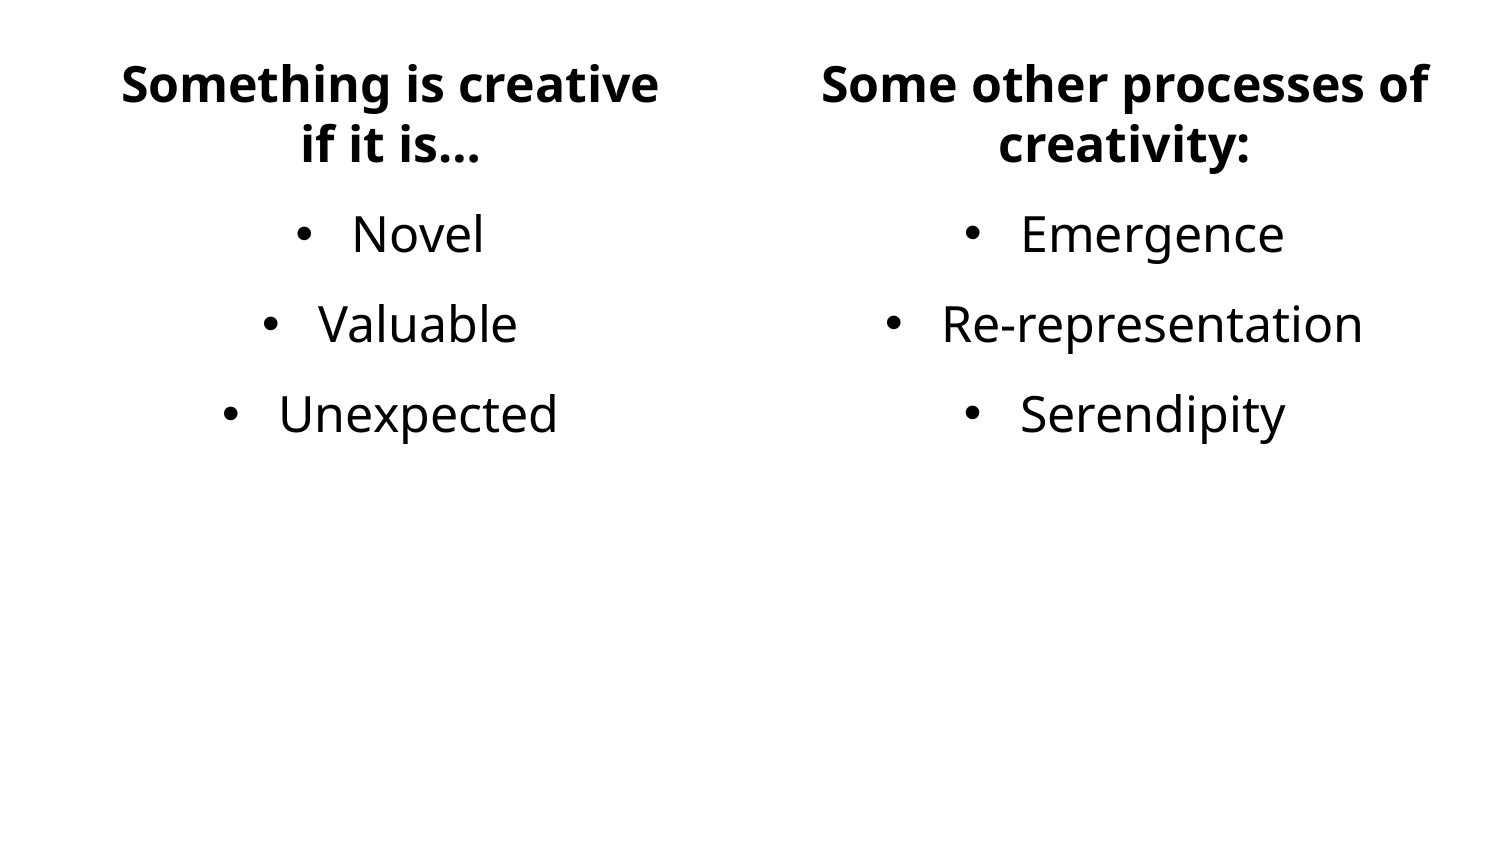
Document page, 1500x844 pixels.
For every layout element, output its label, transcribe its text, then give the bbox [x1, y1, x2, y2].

text_box Something is creative if it is… Novel Valuable Unexpected [31, 45, 750, 843]
text_box Some other processes of creativity: Emergence Re-representation Serendipity [749, 44, 1500, 842]
